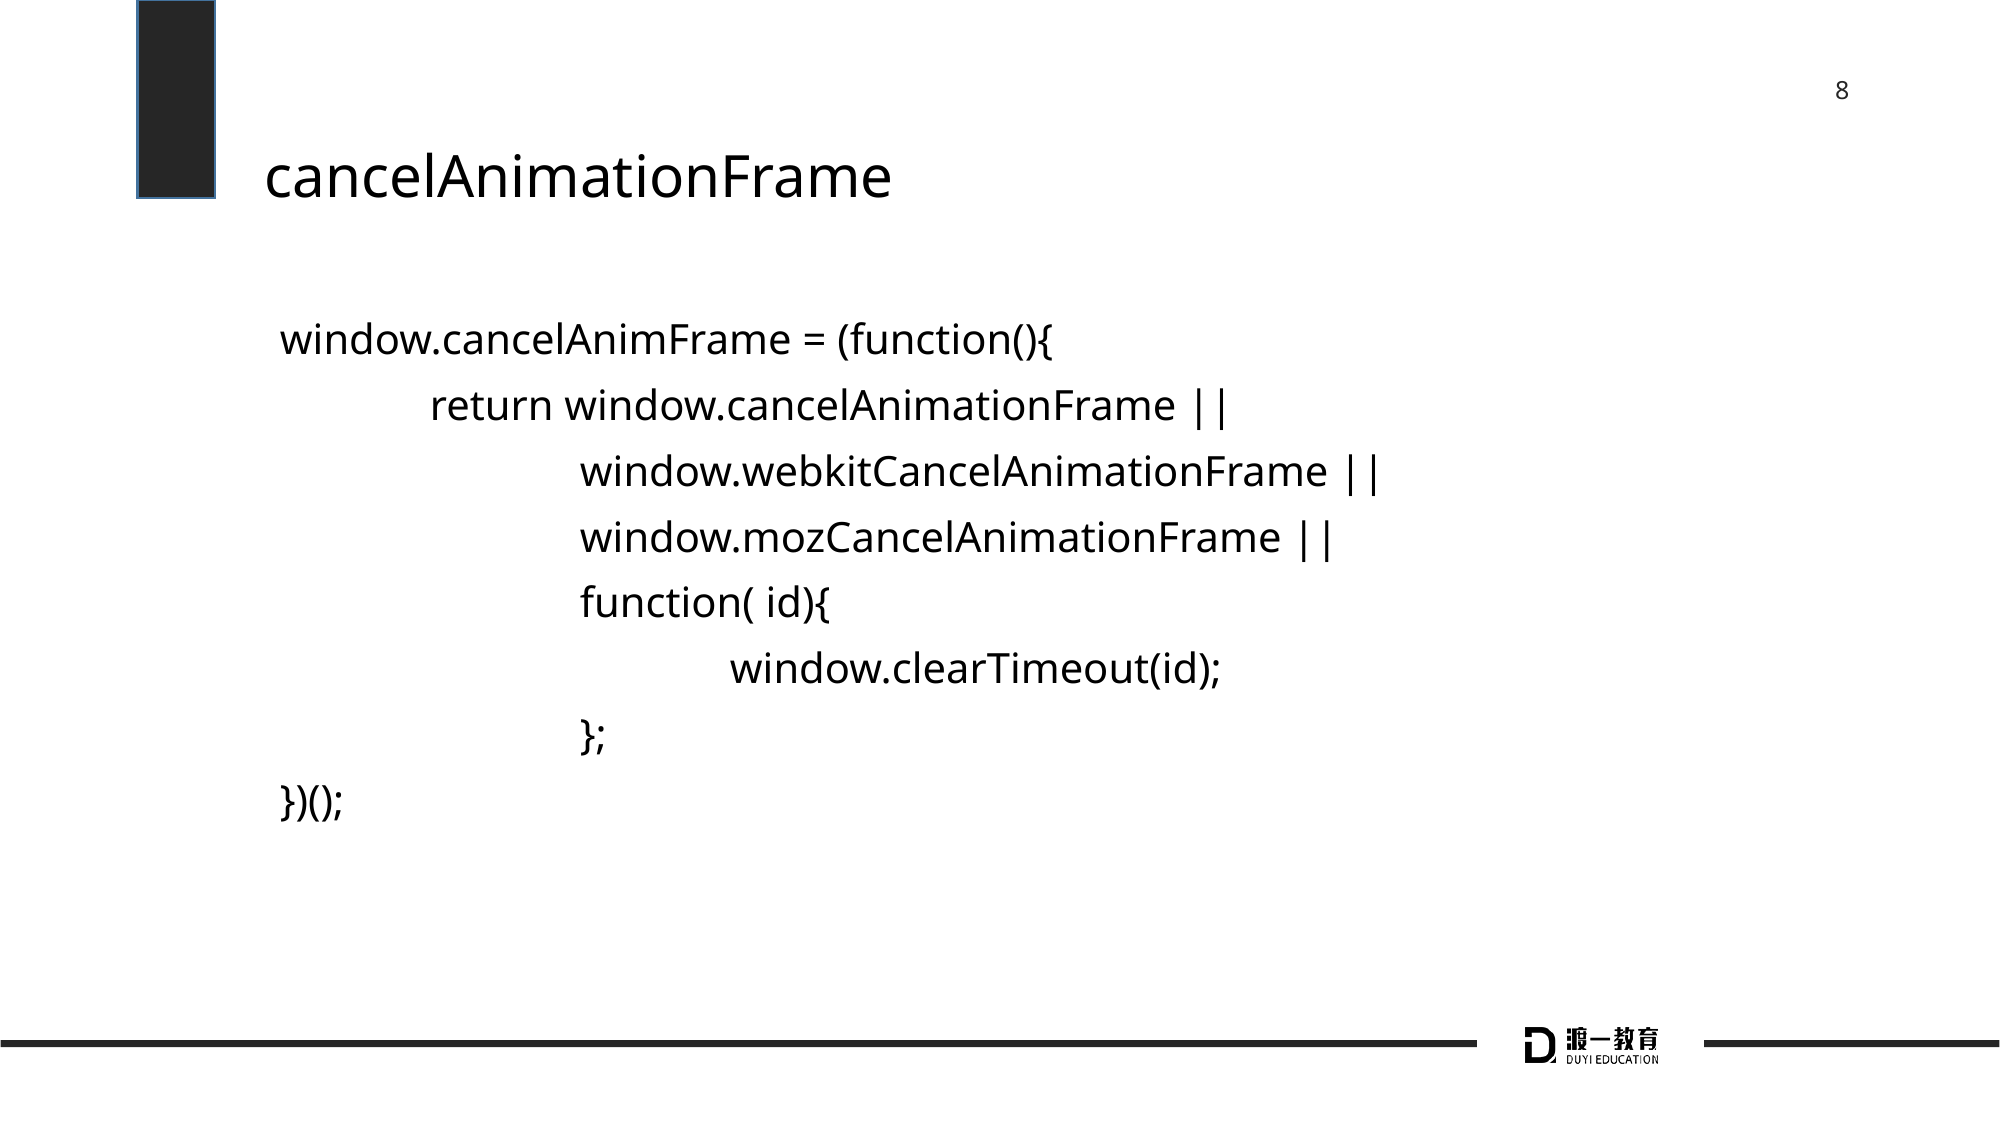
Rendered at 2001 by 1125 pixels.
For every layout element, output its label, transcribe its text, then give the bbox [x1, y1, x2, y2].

title cancelAnimationFrame [249, 93, 1750, 218]
picture [1502, 1008, 1679, 1081]
subtitle window.cancelAnimFrame = (function(){ return window.cancelAnimationFrame || window.webkitCancelAnimationFrame || window.mozCancelAnimationFrame || function( id){ window.clearTimeout(id); }; })(); [249, 303, 1750, 987]
